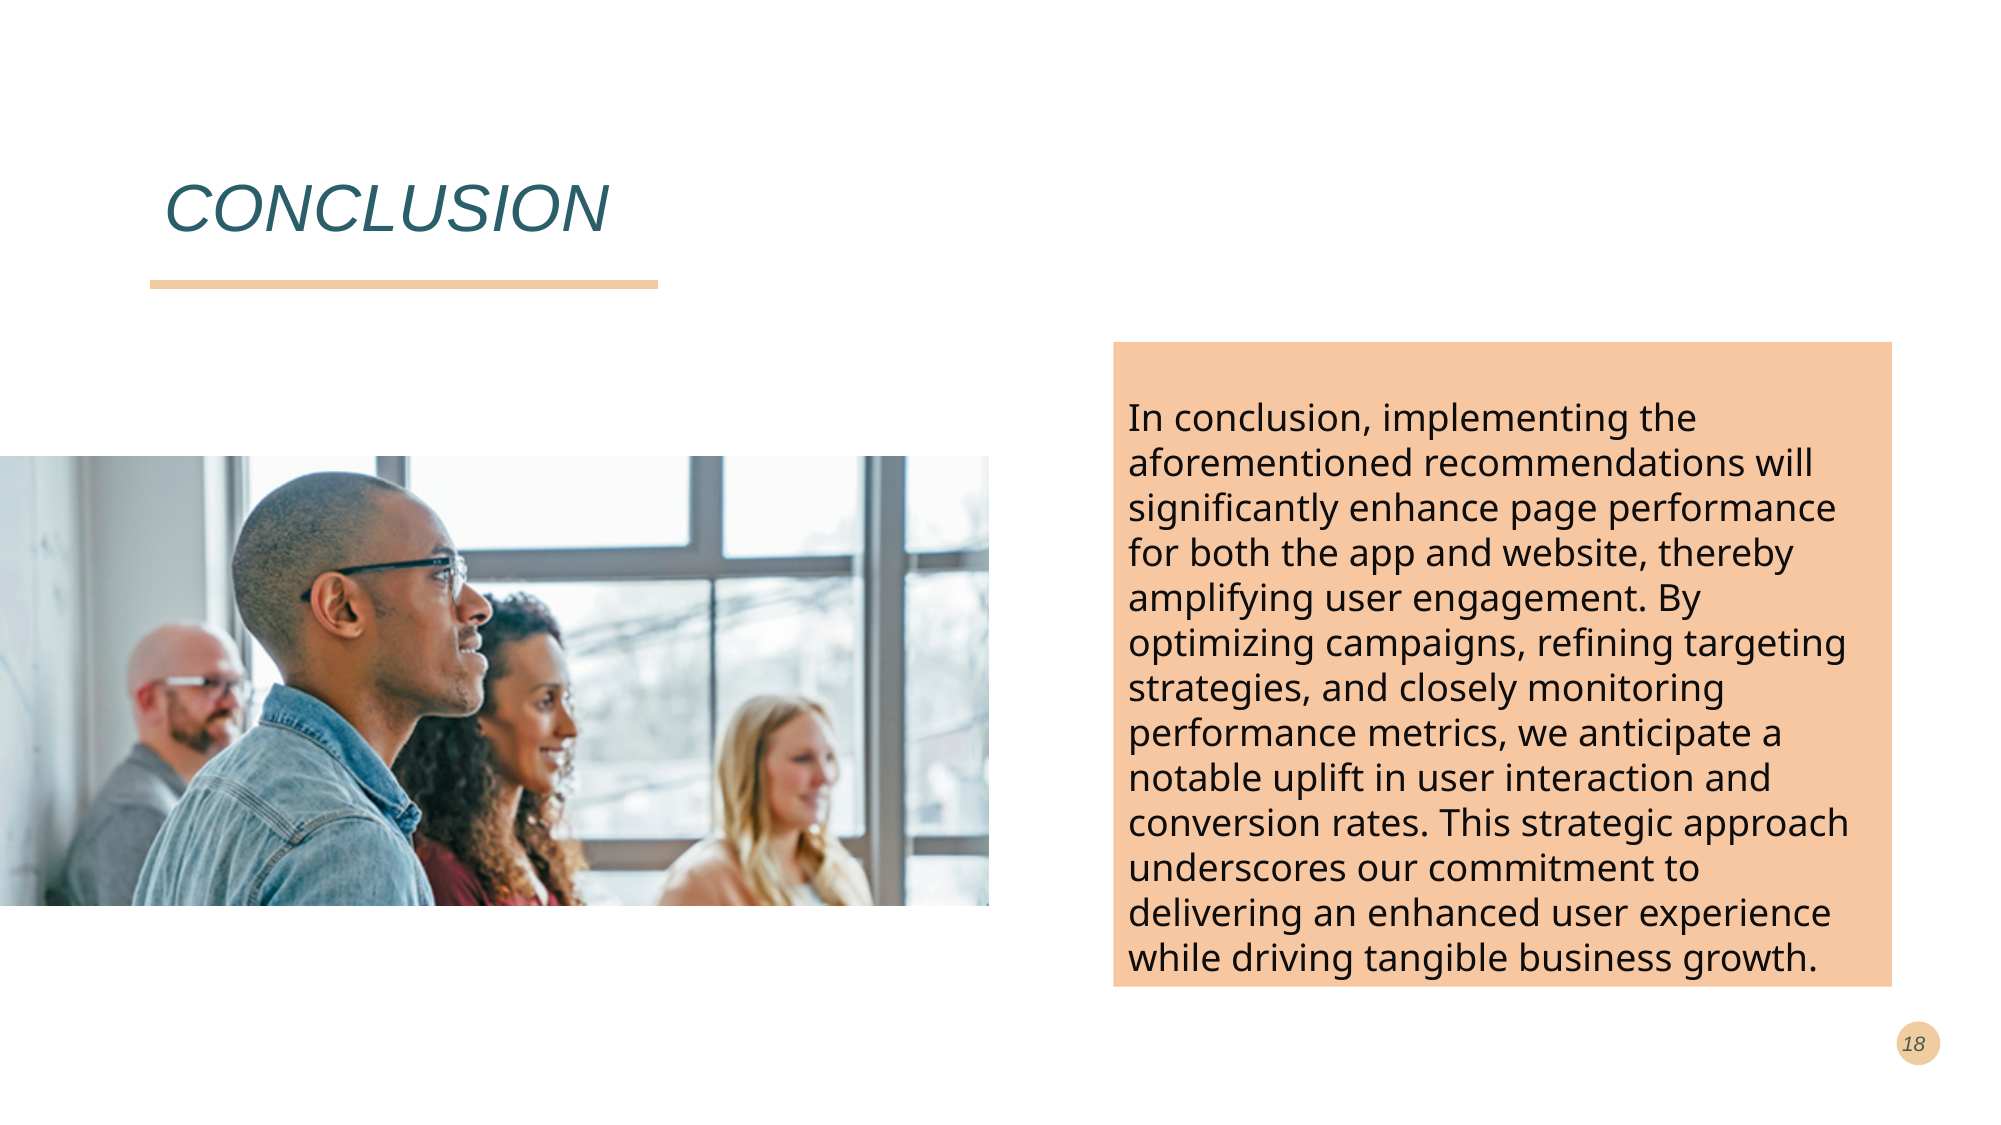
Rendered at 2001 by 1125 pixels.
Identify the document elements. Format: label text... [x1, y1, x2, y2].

text_box CONCLUSION [150, 157, 658, 253]
text_box In conclusion, implementing the aforementioned recommendations will significantly enhance page performance for both the app and website, thereby amplifying user engagement. By optimizing campaigns, refining targeting strategies, and closely monitoring performance metrics, we anticipate a notable uplift in user interaction and conversion rates. This strategic approach underscores our commitment to delivering an enhanced user experience while driving tangible business growth. [1113, 341, 1892, 987]
picture [0, 456, 989, 906]
slide_number 18 [1881, 1012, 1940, 1073]
